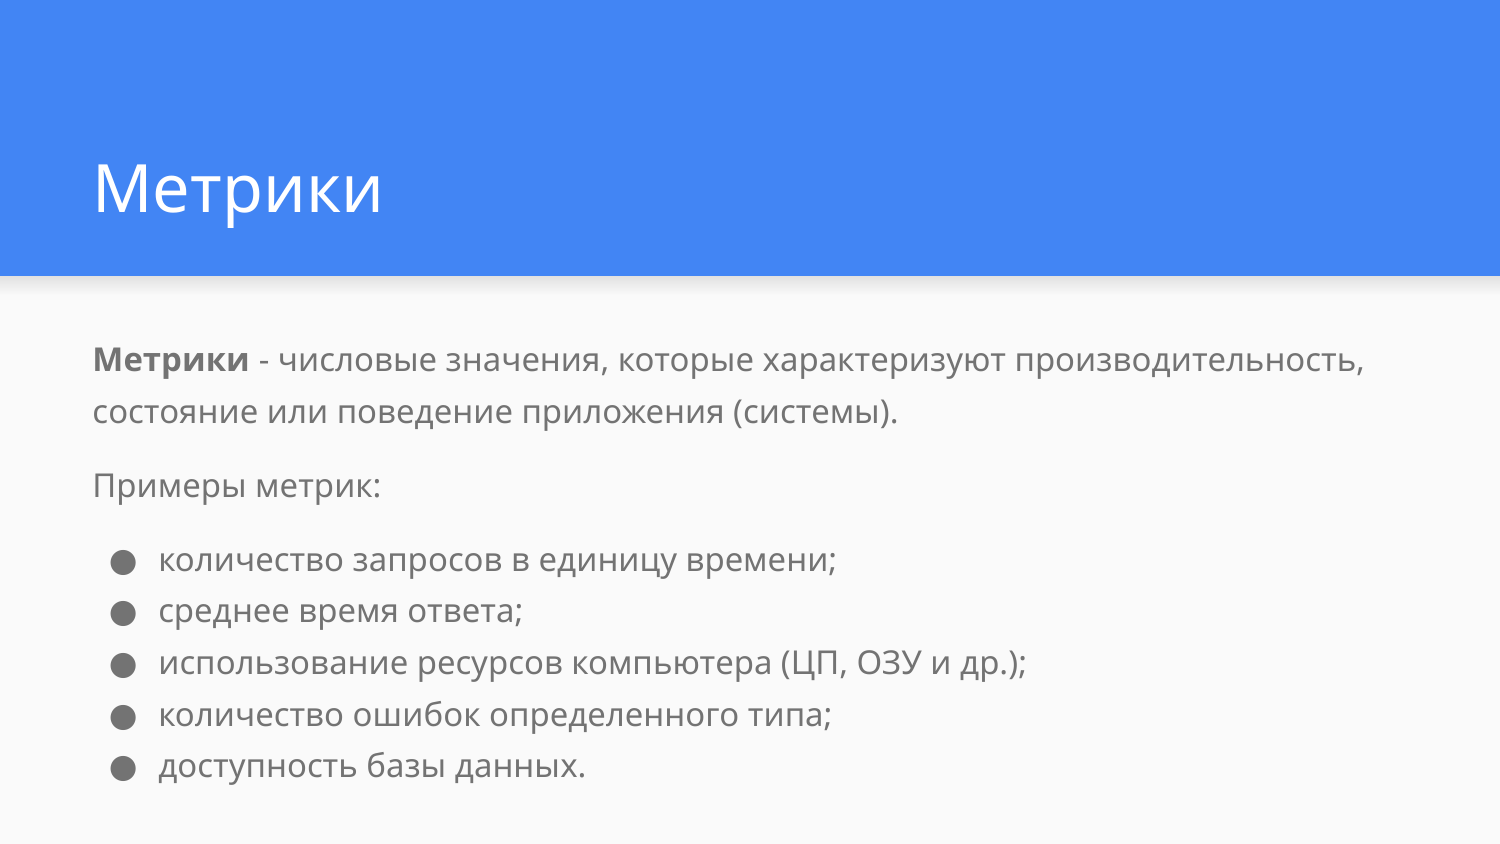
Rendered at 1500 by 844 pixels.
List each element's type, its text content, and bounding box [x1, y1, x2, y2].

title Метрики [77, 121, 1427, 248]
list Метрики - числовые значения, которые характеризуют производительность, состояние или поведение приложения (системы). Примеры метрик: количество запросов в единицу времени; среднее время ответа; использование ресурсов компьютера (ЦП, ОЗУ и др.); количество ошибок определенного типа; доступность базы данных. [77, 314, 1427, 804]
